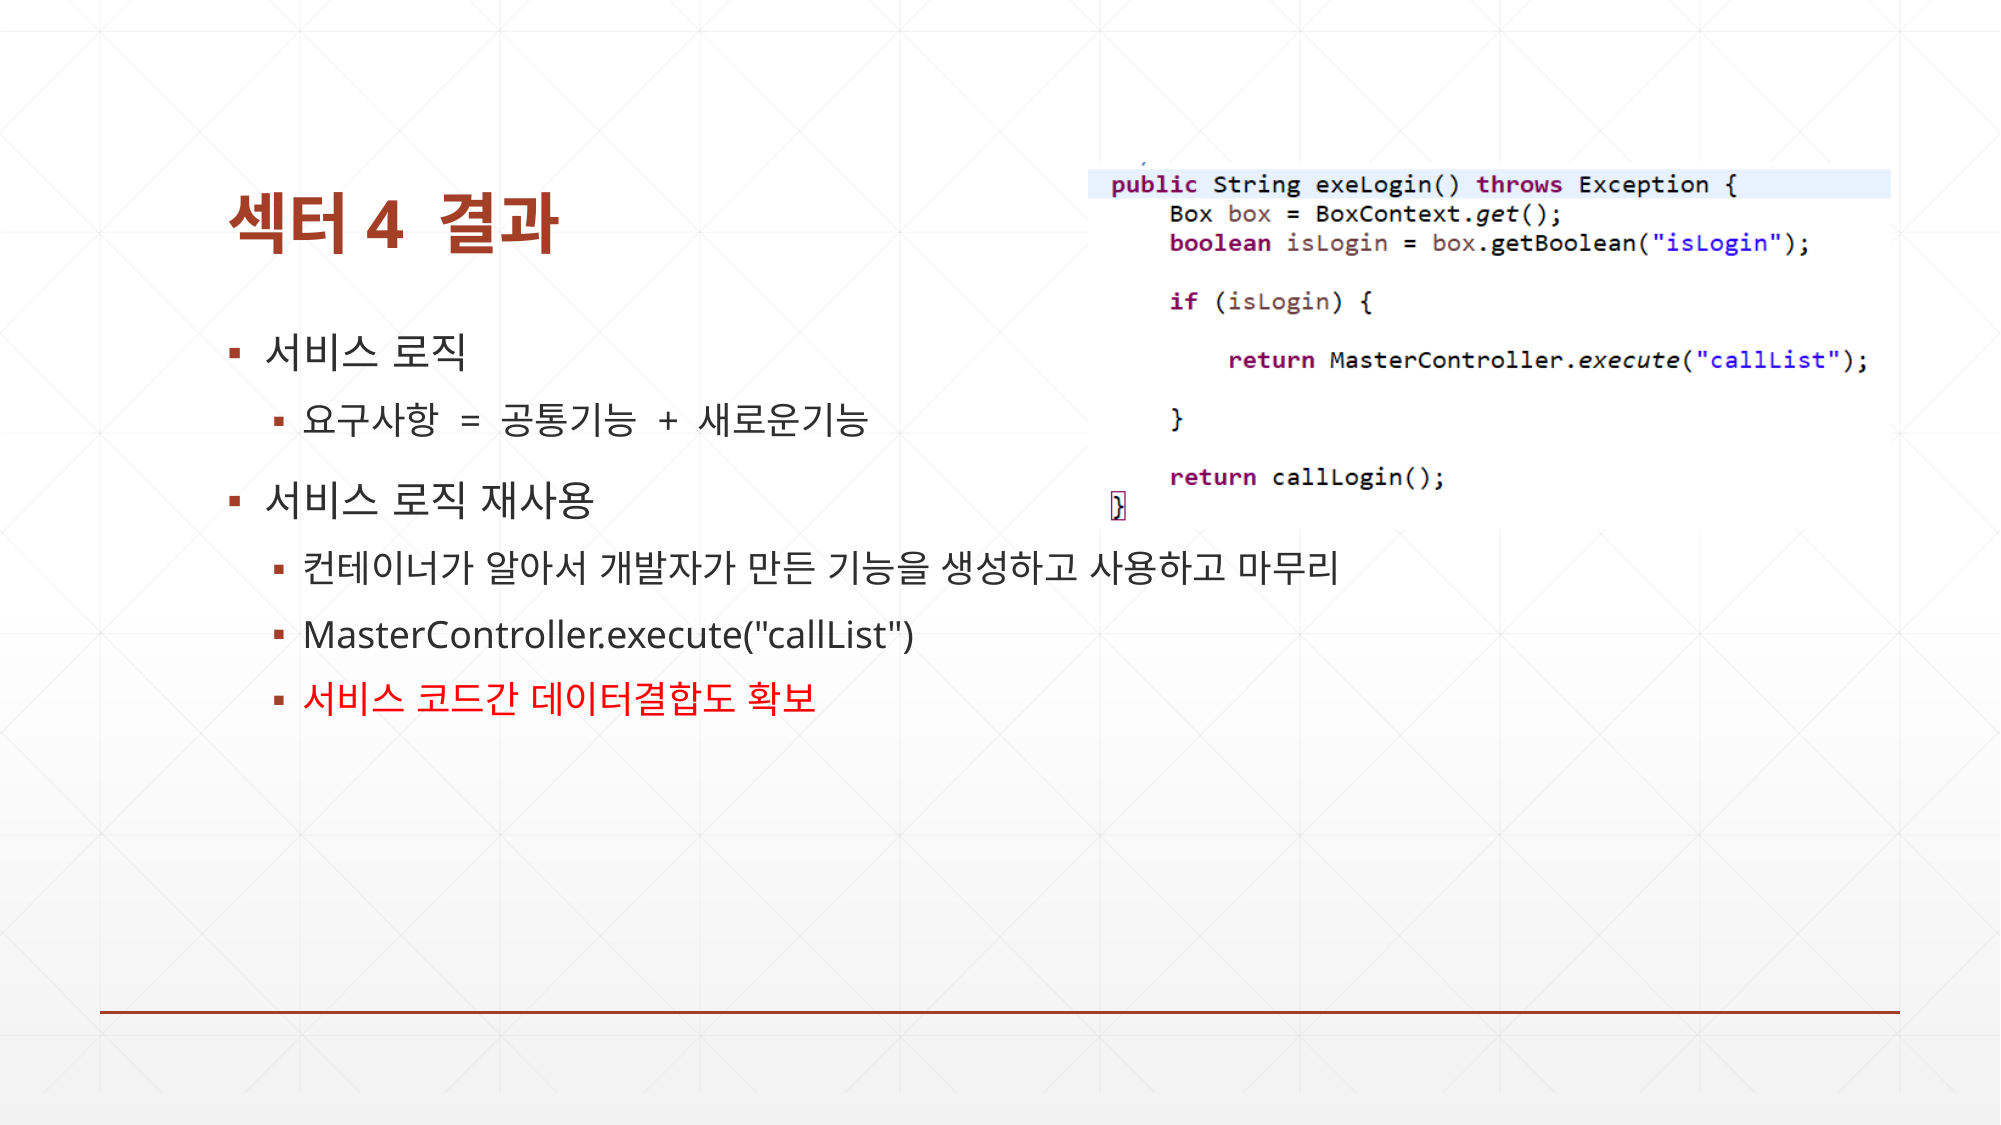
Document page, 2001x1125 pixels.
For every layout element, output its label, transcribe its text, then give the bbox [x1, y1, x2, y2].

list 서비스 로직 요구사항 = 공통기능 + 새로운기능 서비스 로직 재사용 컨테이너가 알아서 개발자가 만든 기능을 생성하고 사용하고 마무리 MasterController.execute("callList") 서비스 코드간 데이터결합도 확보 [212, 324, 1788, 950]
picture [1088, 162, 1891, 529]
title 섹터4 결과 [212, 82, 1788, 271]
